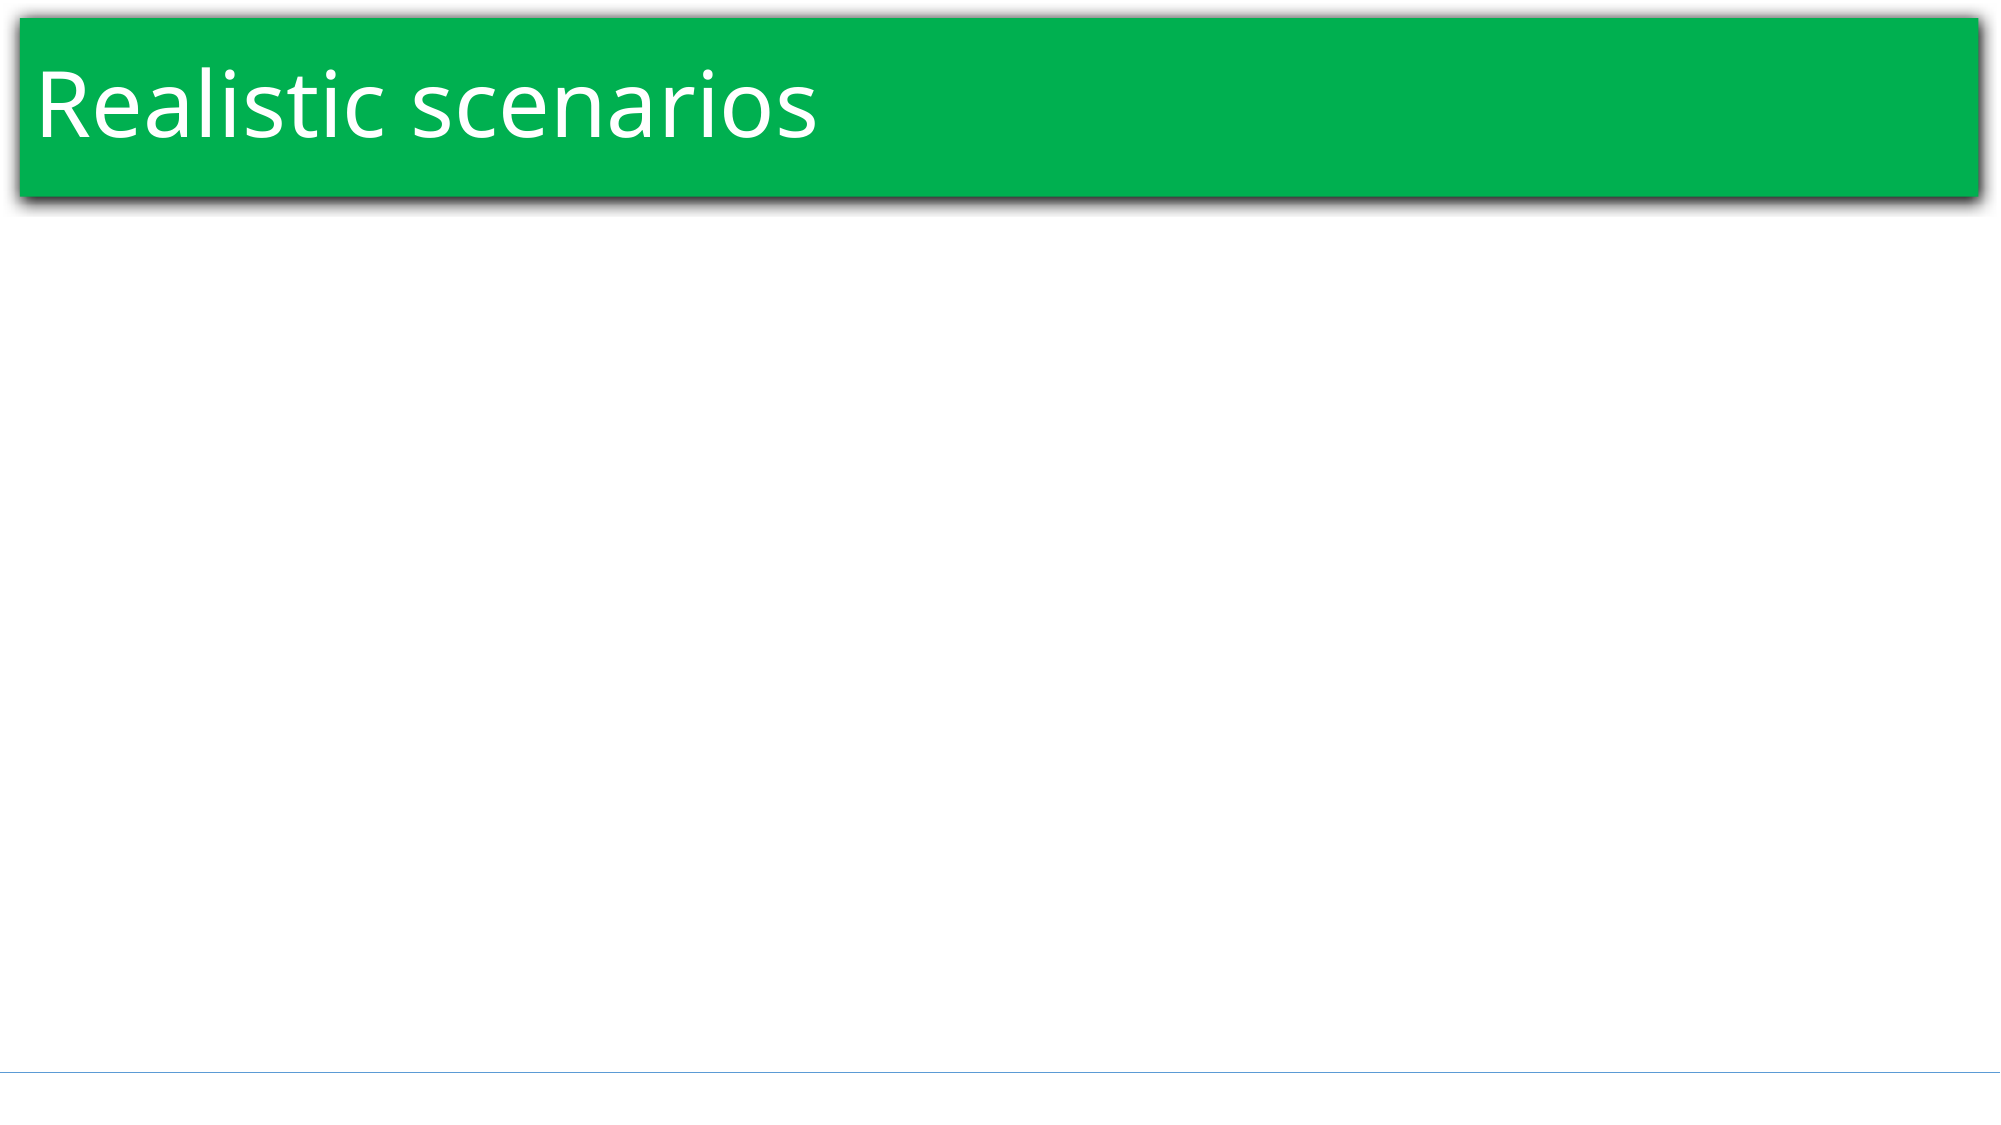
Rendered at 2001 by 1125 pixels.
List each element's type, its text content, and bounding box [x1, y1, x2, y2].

title Realistic scenarios [19, 18, 1979, 197]
